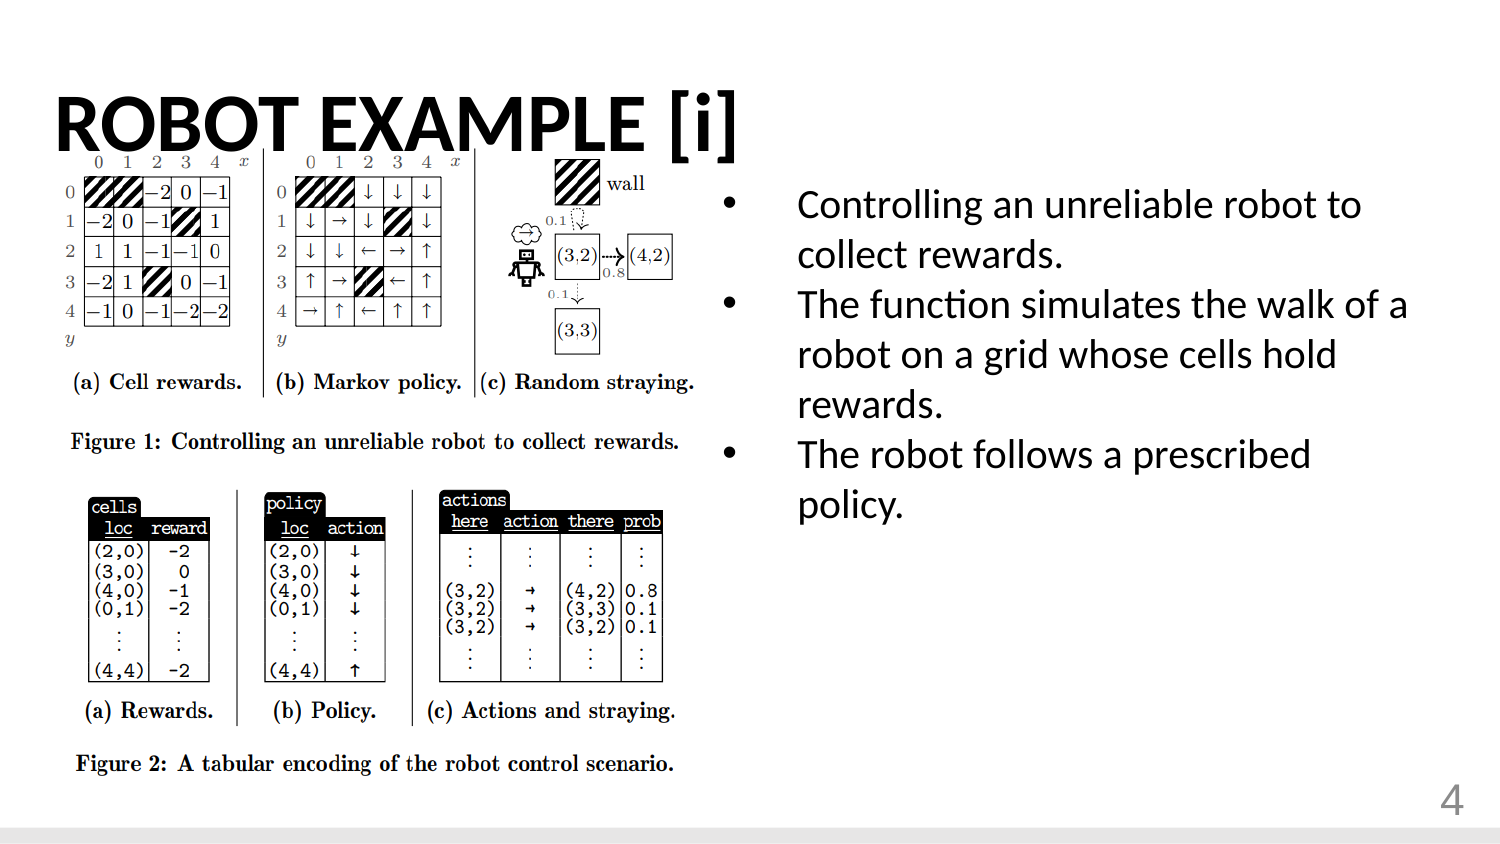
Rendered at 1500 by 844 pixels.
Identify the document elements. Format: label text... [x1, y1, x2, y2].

slide_number 4 [1389, 764, 1480, 830]
text_box Controlling an unreliable robot to collect rewards. The function simulates the walk of a robot on a grid whose cells hold rewards. The robot follows a prescribed policy. [707, 183, 1438, 535]
picture [51, 126, 700, 790]
text_box ROBOT EXAMPLE [i] [39, 46, 1438, 183]
